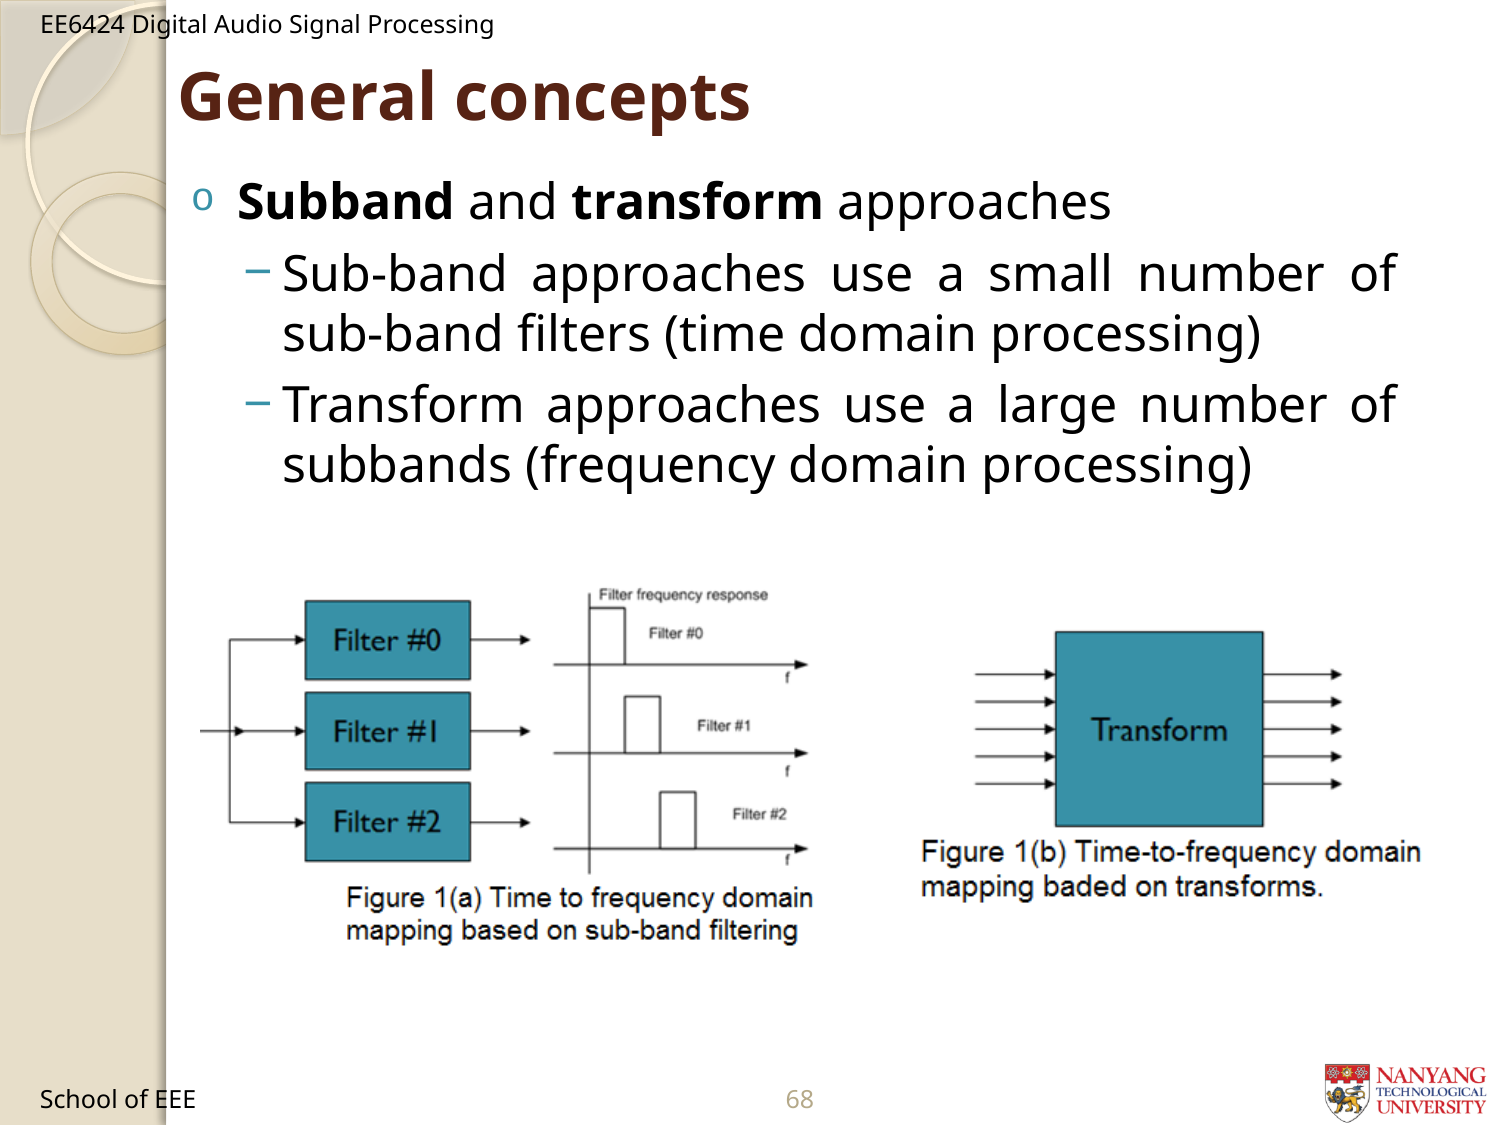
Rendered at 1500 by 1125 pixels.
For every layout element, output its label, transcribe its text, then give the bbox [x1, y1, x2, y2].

picture [199, 581, 827, 960]
footer School of EEE [24, 1046, 500, 1125]
title General concepts [162, 0, 1393, 162]
slide_number 142 [762, 1046, 838, 1125]
picture [1321, 1061, 1488, 1125]
list Subband and transform approaches Sub-band approaches use a small number of sub-band filters (time domain processing) Transform approaches use a large number of subbands (frequency domain processing) [162, 162, 1413, 1088]
picture [913, 622, 1439, 906]
